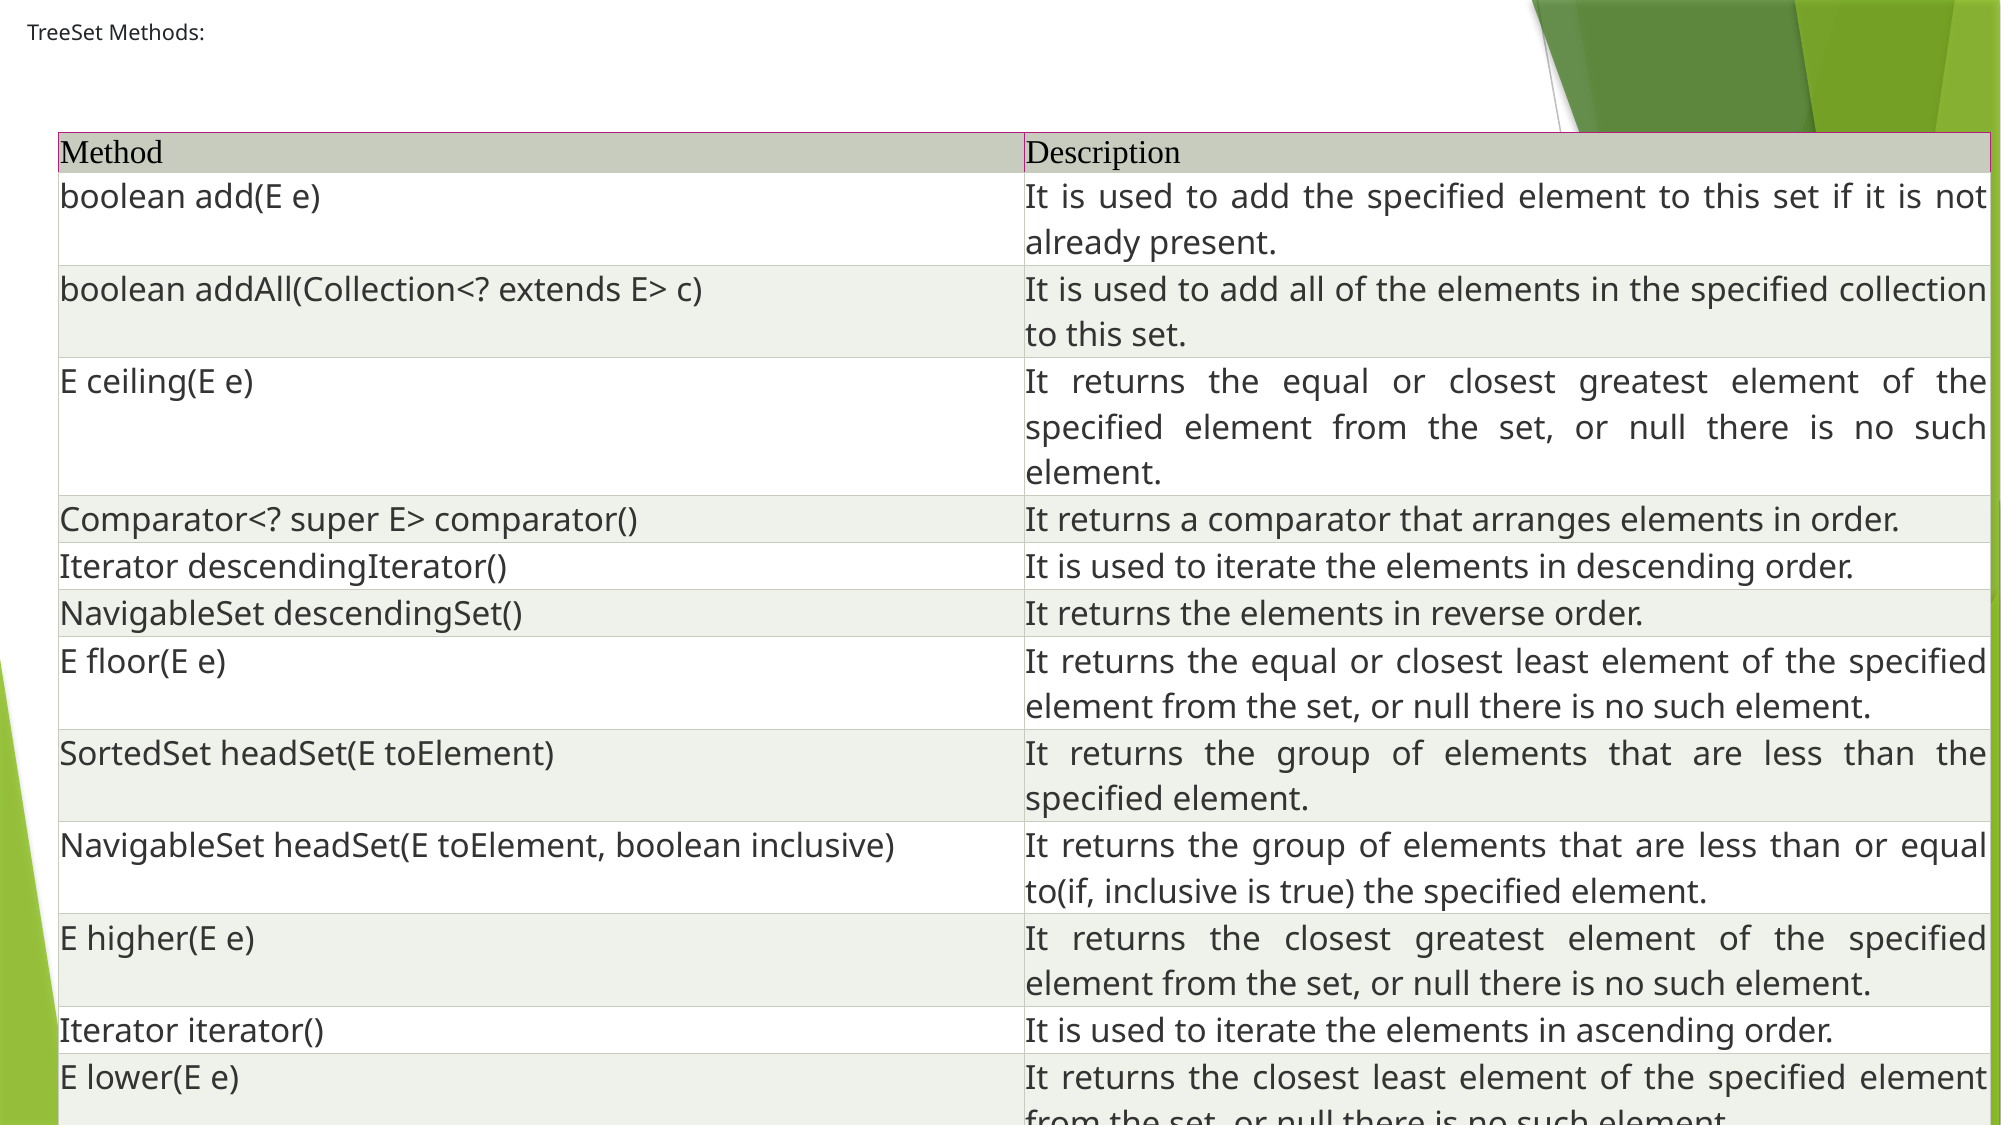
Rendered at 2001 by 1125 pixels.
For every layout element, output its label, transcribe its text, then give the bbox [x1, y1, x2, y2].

table_cell Iterator iterator() [59, 1007, 1024, 1053]
table_cell NavigableSet descendingSet() [59, 590, 1024, 636]
table_cell boolean add(E e) [59, 173, 1024, 265]
table_cell It returns the group of elements that are less than the specified element. [1025, 730, 1990, 821]
table_cell It returns a comparator that arranges elements in order. [1025, 496, 1990, 542]
table_cell Iterator descendingIterator() [59, 543, 1024, 589]
list [14, 88, 1988, 1114]
title TreeSet Methods: [12, 11, 1522, 134]
table_cell E higher(E e) [59, 914, 1024, 1006]
table_cell It returns the equal or closest greatest element of the specified element from the set, or null there is no such element. [1025, 358, 1990, 495]
table_cell Comparator<? super E> comparator() [59, 496, 1024, 542]
table_cell E lower(E e) [59, 1054, 1024, 1125]
table_cell It returns the elements in reverse order. [1025, 590, 1990, 636]
table_cell SortedSet headSet(E toElement) [59, 730, 1024, 821]
table_cell boolean addAll(Collection<? extends E> c) [59, 266, 1024, 357]
table_header Method [59, 133, 1024, 172]
table_cell E floor(E e) [59, 637, 1024, 729]
table_cell It is used to iterate the elements in descending order. [1025, 543, 1990, 589]
table_cell It is used to add all of the elements in the specified collection to this set. [1025, 266, 1990, 357]
table_cell E ceiling(E e) [59, 358, 1024, 495]
table_header Description [1025, 133, 1990, 172]
table_cell It is used to add the specified element to this set if it is not already present. [1025, 173, 1990, 265]
table_cell NavigableSet headSet(E toElement, boolean inclusive) [59, 822, 1024, 913]
table_cell It returns the equal or closest least element of the specified element from the set, or null there is no such element. [1025, 637, 1990, 729]
table_cell It is used to iterate the elements in ascending order. [1025, 1007, 1990, 1053]
table_cell It returns the group of elements that are less than or equal to(if, inclusive is true) the specified element. [1025, 822, 1990, 913]
table_cell It returns the closest greatest element of the specified element from the set, or null there is no such element. [1025, 914, 1990, 1006]
table_cell It returns the closest least element of the specified element from the set, or null there is no such element. [1025, 1054, 1990, 1125]
